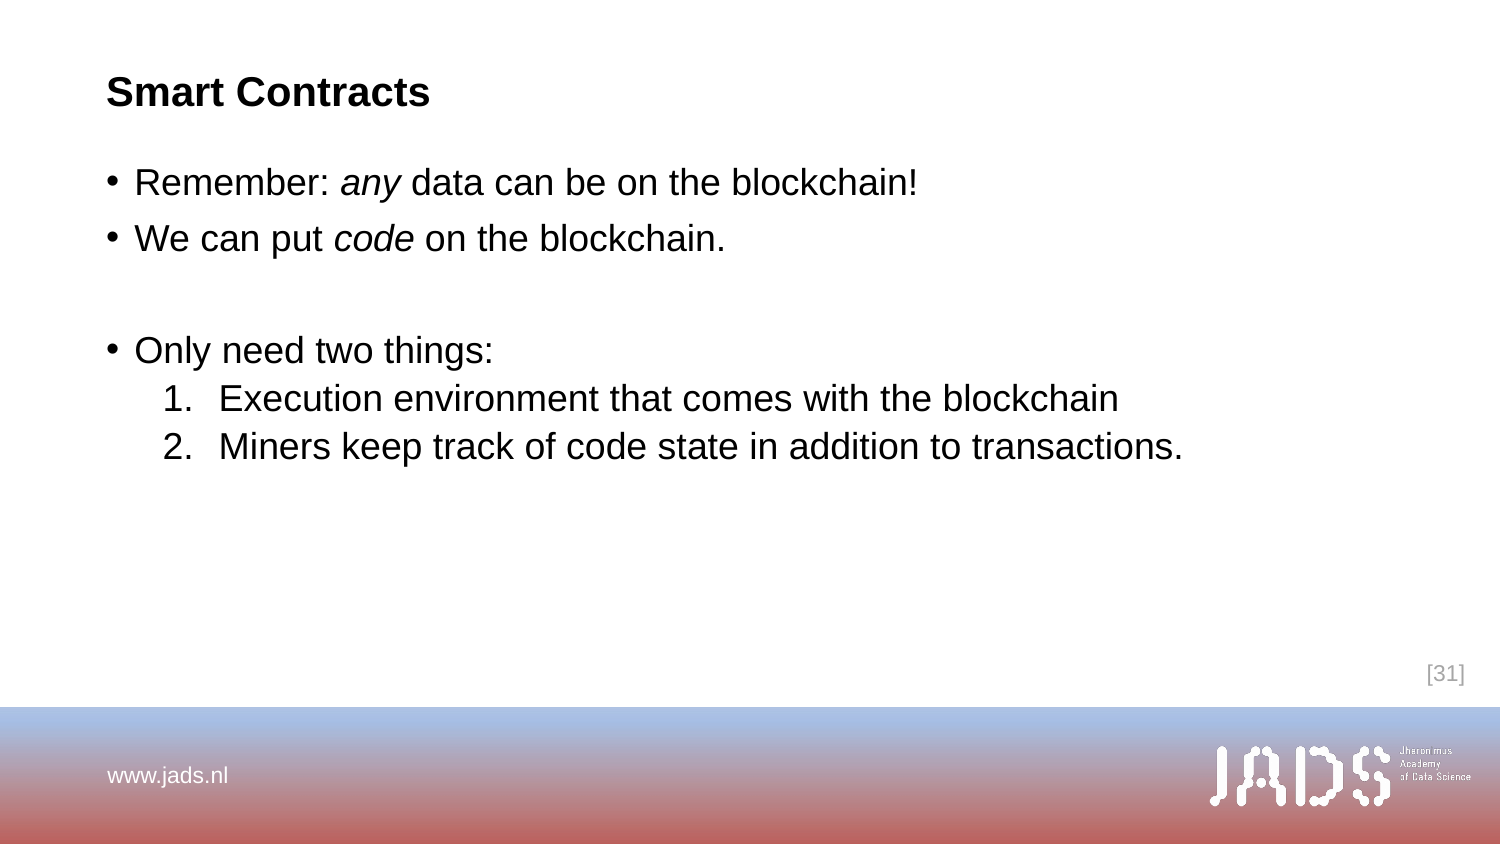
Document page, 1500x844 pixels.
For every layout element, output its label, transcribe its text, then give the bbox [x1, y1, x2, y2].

slide_number [31] [1393, 640, 1466, 705]
list Remember: any data can be on the blockchain! We can put code on the blockchain. Only need two things: Execution environment that comes with the blockchain Miners keep track of code state in addition to transactions. [106, 162, 1394, 681]
title Smart Contracts [106, 70, 1394, 129]
picture [0, 707, 1500, 844]
